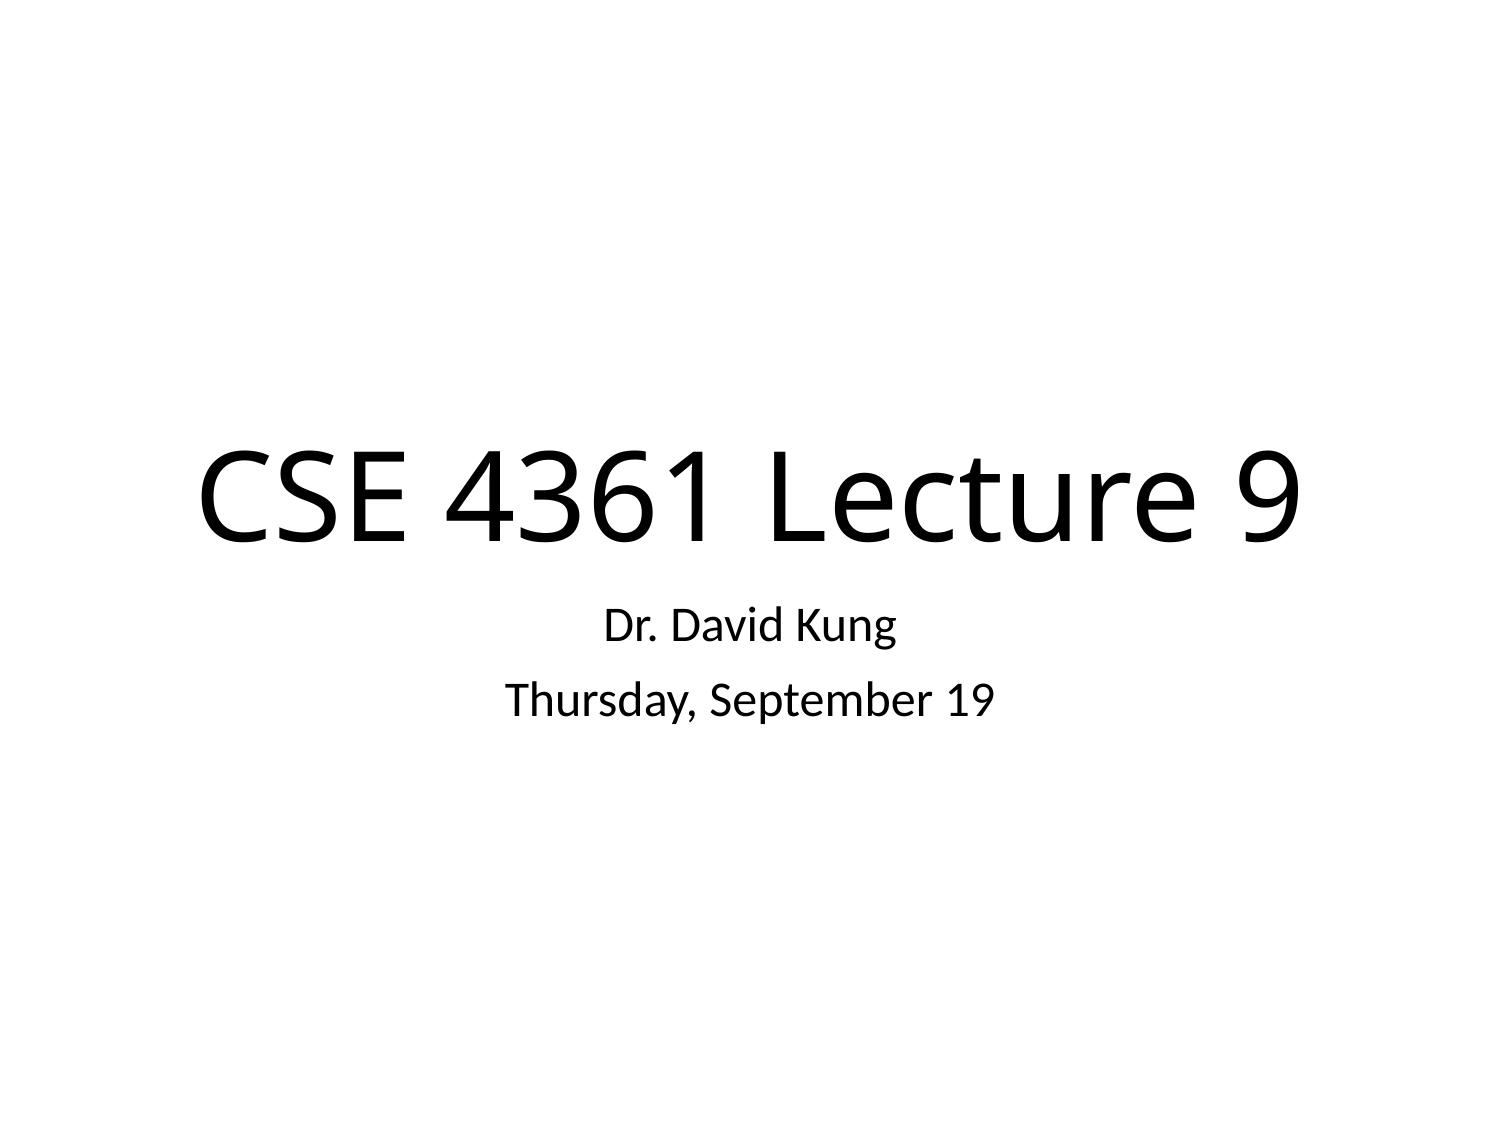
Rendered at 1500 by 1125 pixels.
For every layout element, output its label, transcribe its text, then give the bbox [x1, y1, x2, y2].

subtitle Dr. David Kung Thursday, September 19 [187, 590, 1313, 863]
title CSE 4361 Lecture 9 [112, 184, 1388, 576]
